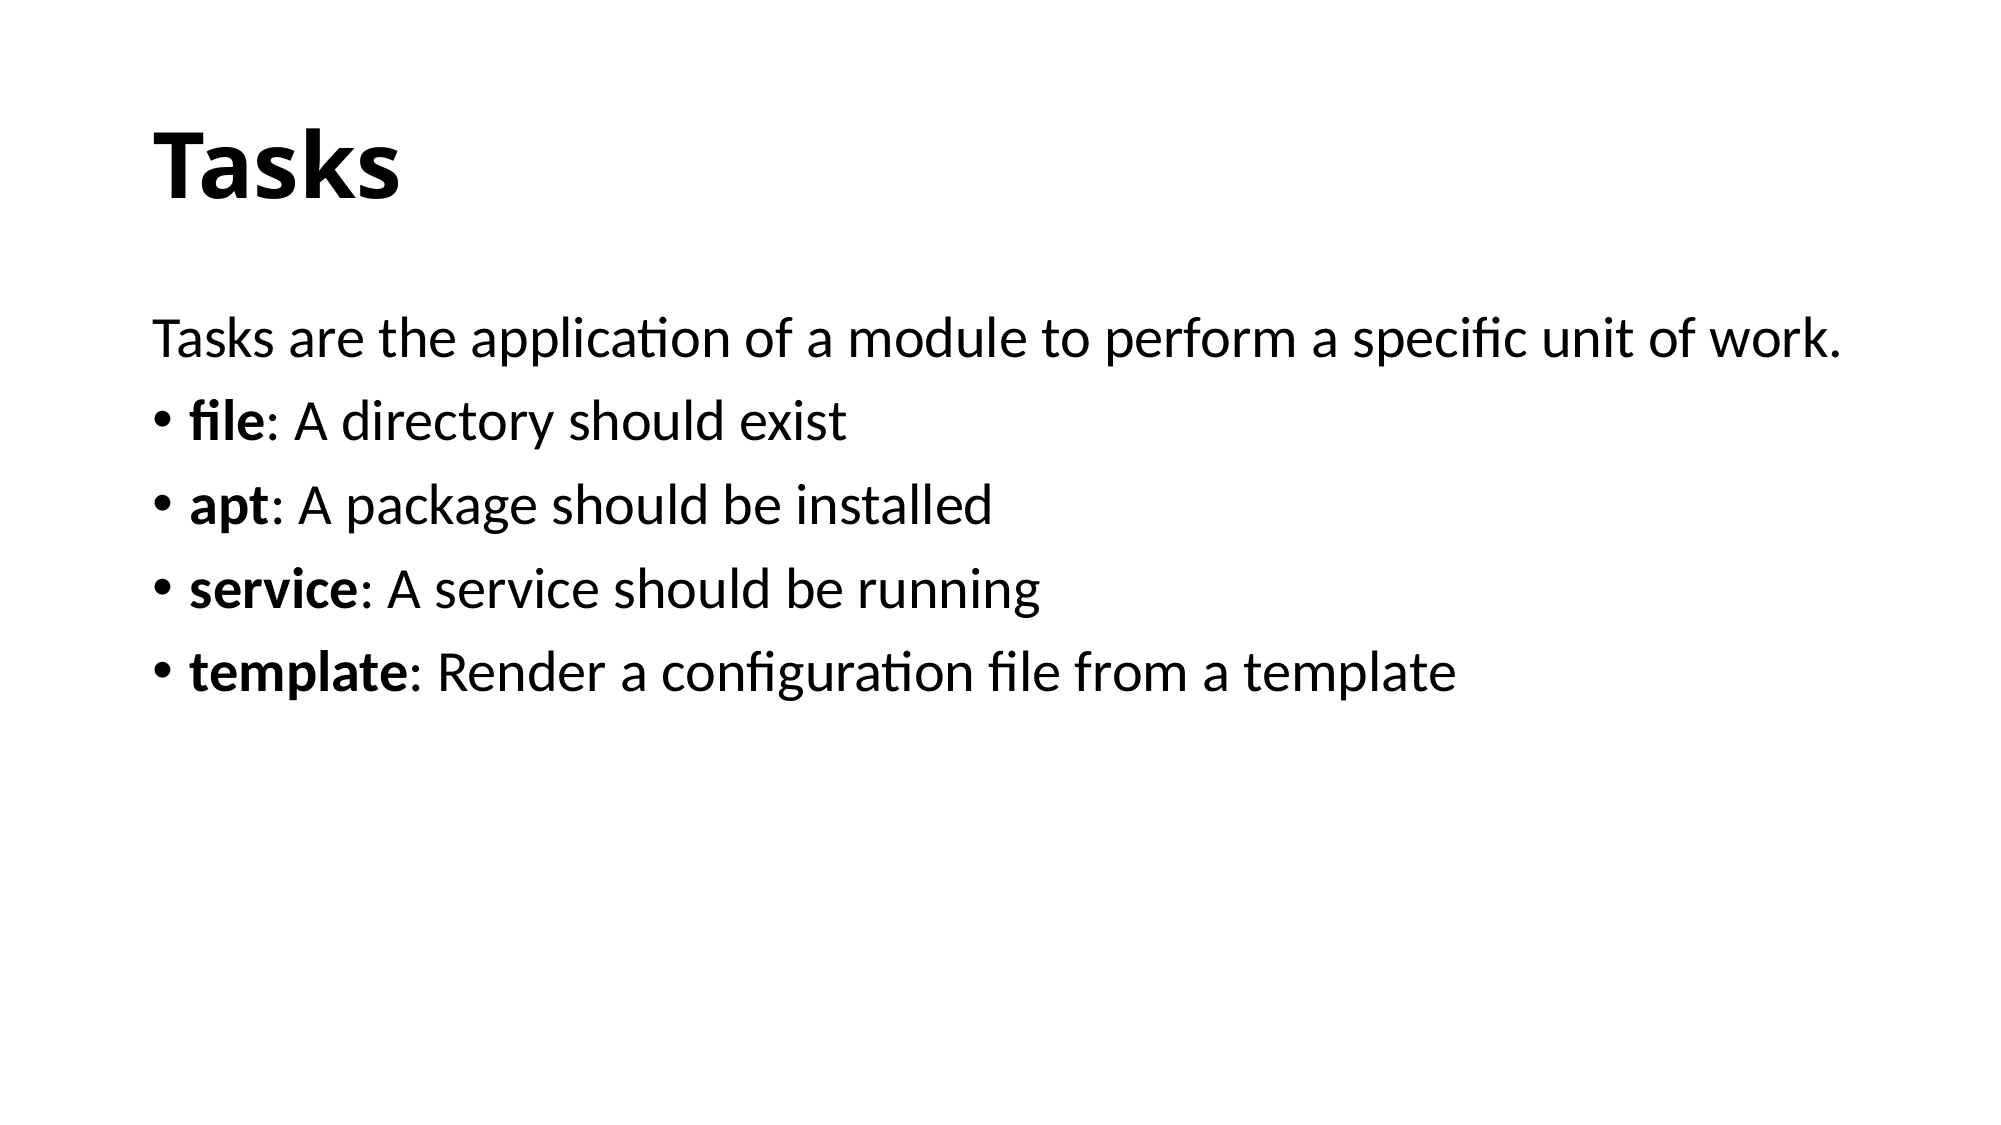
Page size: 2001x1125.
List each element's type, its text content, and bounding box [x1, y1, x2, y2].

list Tasks are the application of a module to perform a specific unit of work. file: A directory should exist apt: A package should be installed service: A service should be running template: Render a configuration file from a template [137, 299, 1863, 1014]
title Tasks [137, 59, 1863, 278]
